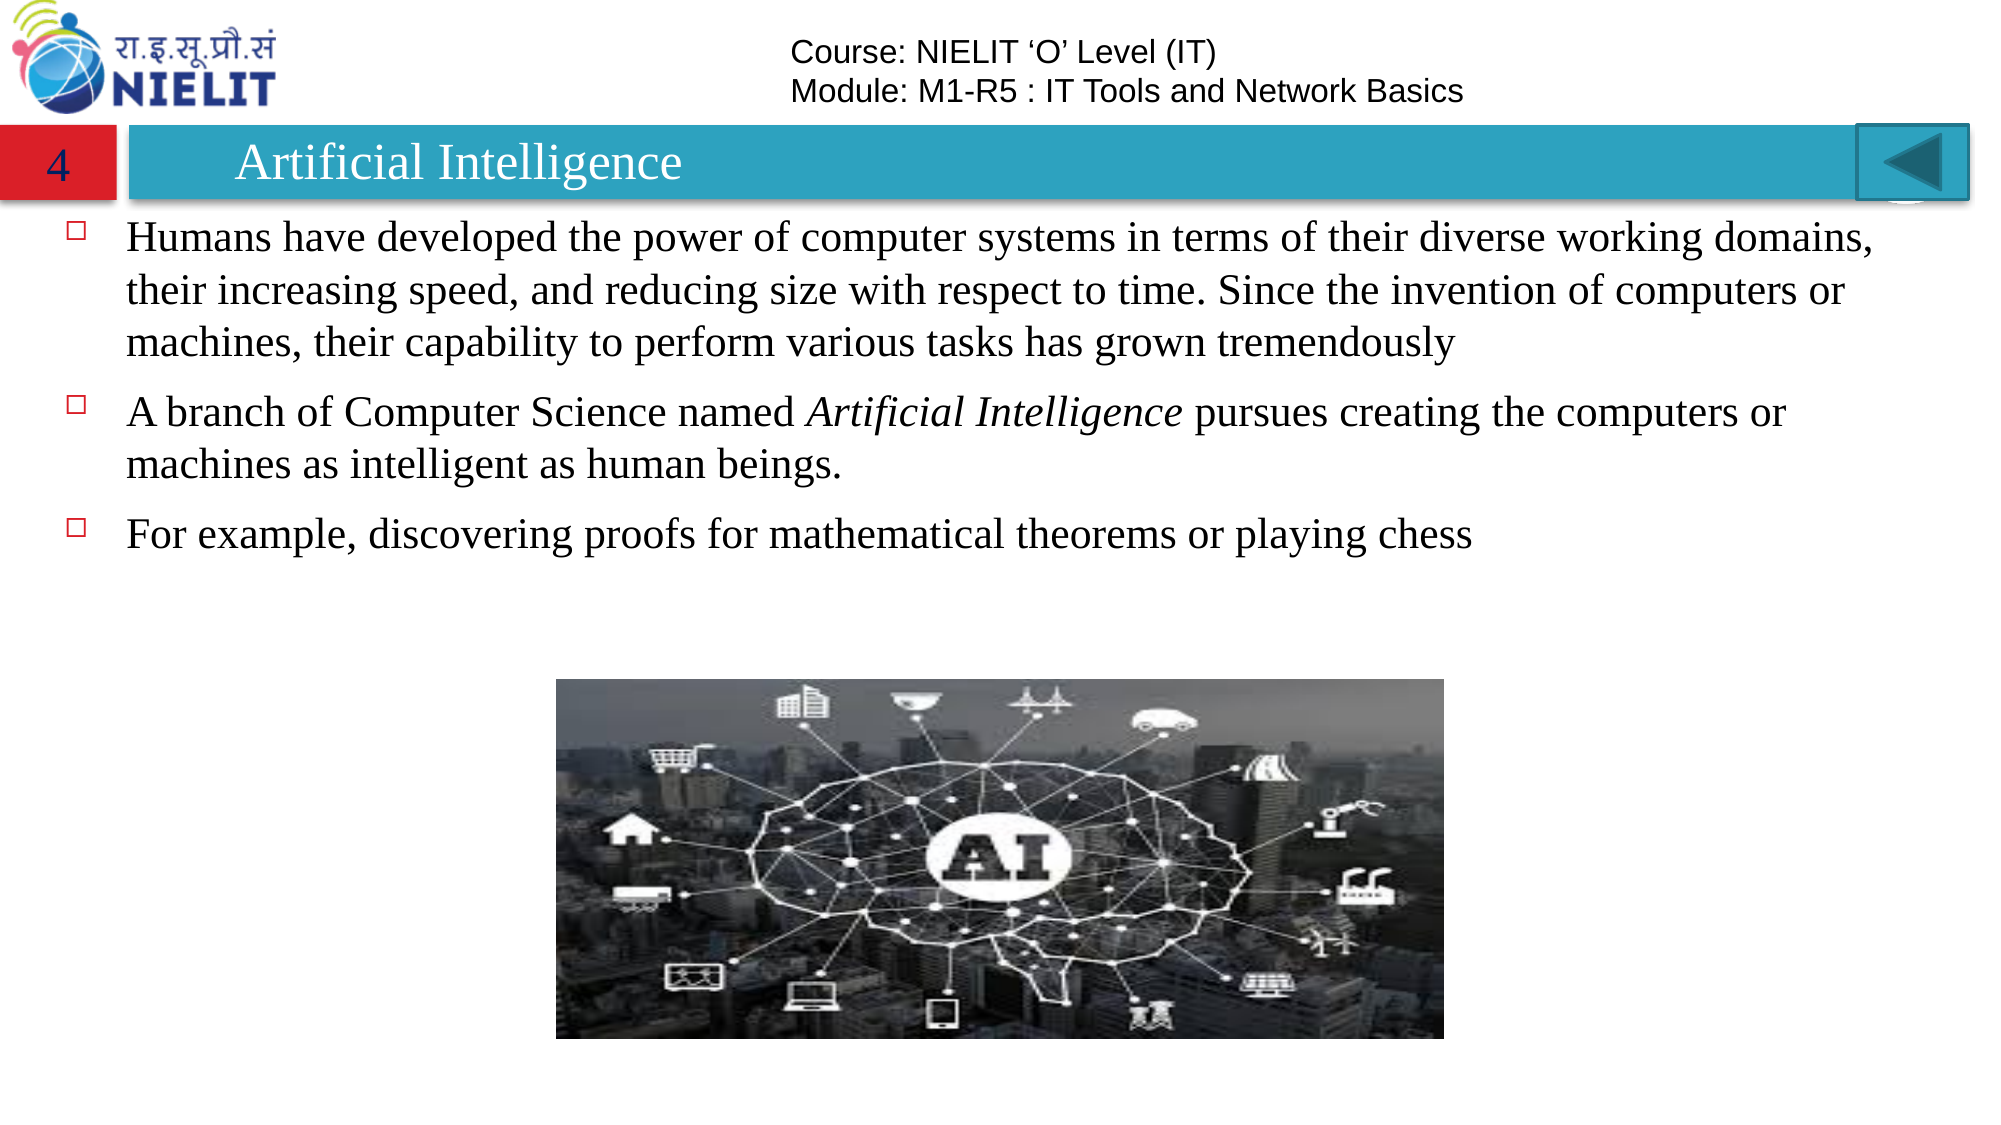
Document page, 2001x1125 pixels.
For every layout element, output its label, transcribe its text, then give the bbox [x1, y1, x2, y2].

picture [12, 0, 276, 114]
picture [307, 10, 1891, 121]
picture [556, 678, 1444, 1040]
slide_number 4 [0, 125, 117, 200]
list Humans have developed the power of computer systems in terms of their diverse working domains, their increasing speed, and reducing size with respect to time. Since the invention of computers or machines, their capability to perform various tasks has grown tremendously A branch of Computer Science named Artificial Intelligence pursues creating the computers or machines as intelligent as human beings. For example, discovering proofs for mathematical theorems or playing chess [46, 199, 1969, 1005]
title Artificial Intelligence [216, 125, 1969, 199]
